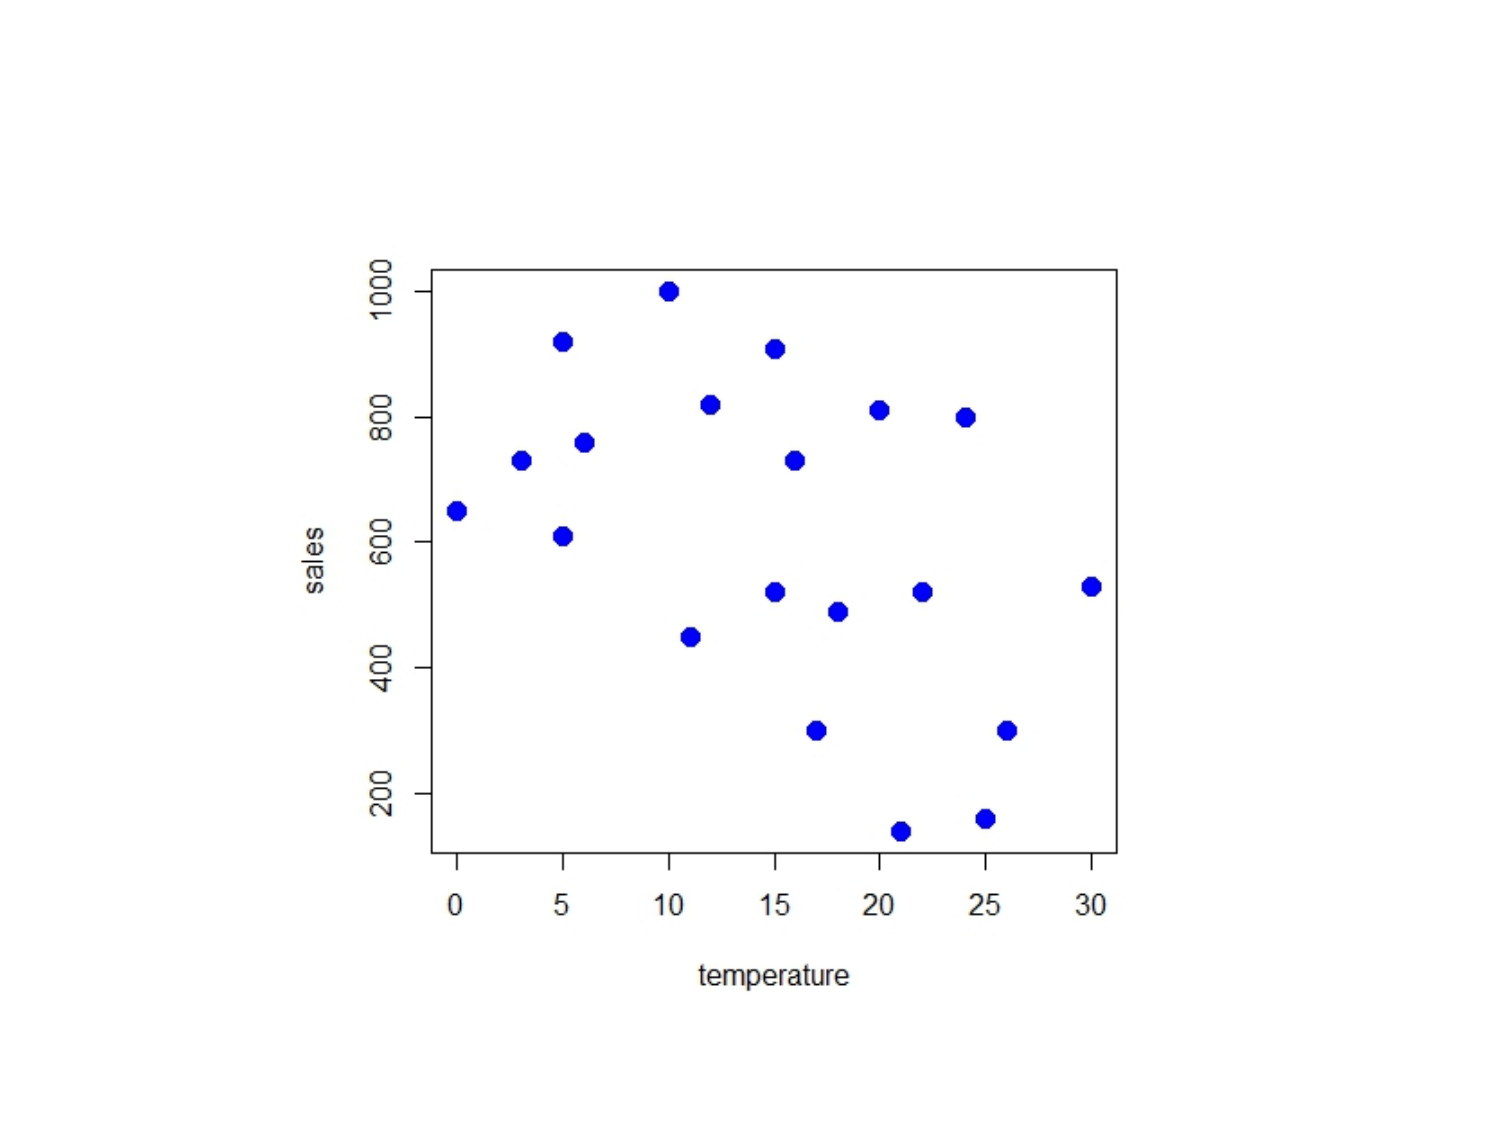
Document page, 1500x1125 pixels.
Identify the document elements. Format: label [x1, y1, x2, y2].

list [291, 129, 1190, 1029]
